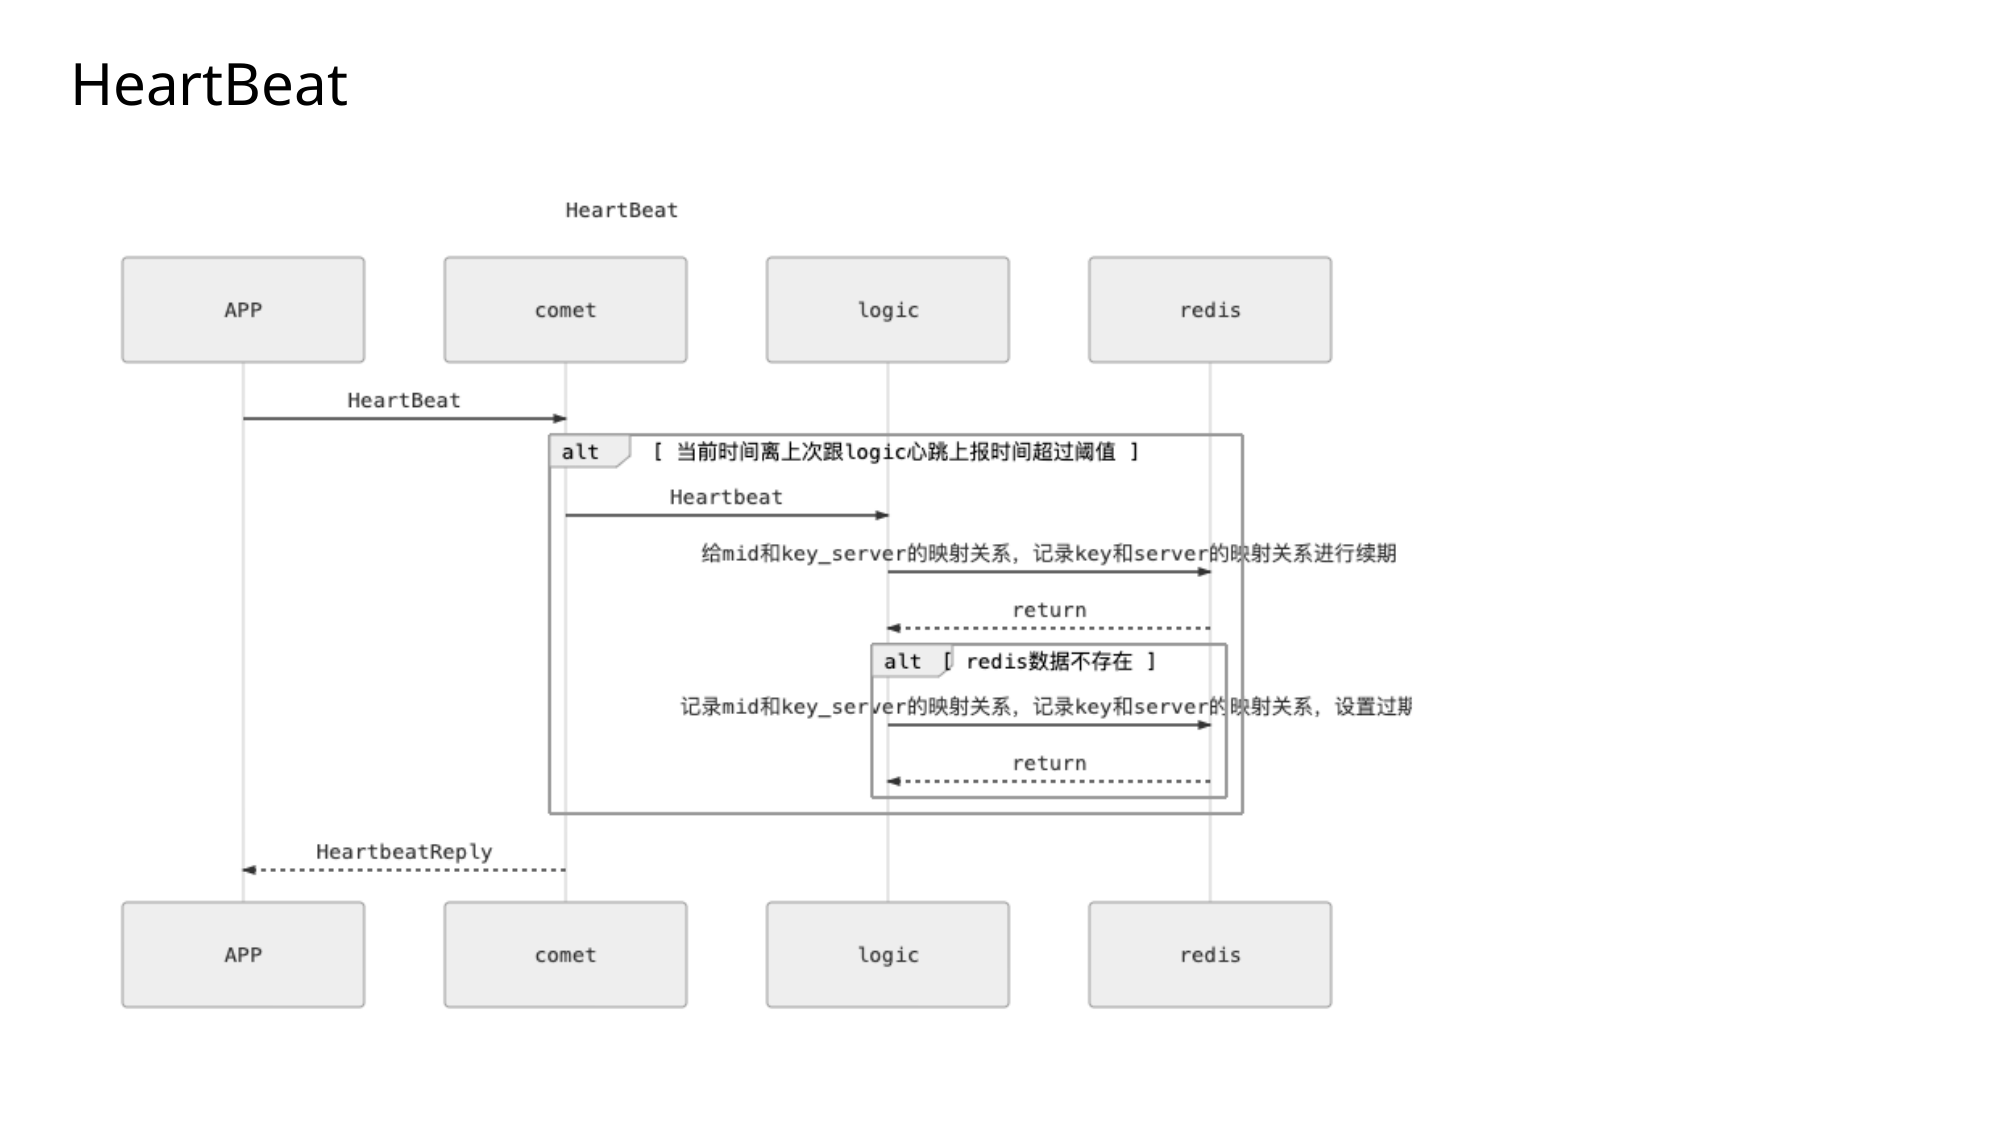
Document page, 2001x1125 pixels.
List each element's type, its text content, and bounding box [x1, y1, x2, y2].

text_box HeartBeat [55, 39, 613, 125]
picture [97, 190, 1433, 1030]
